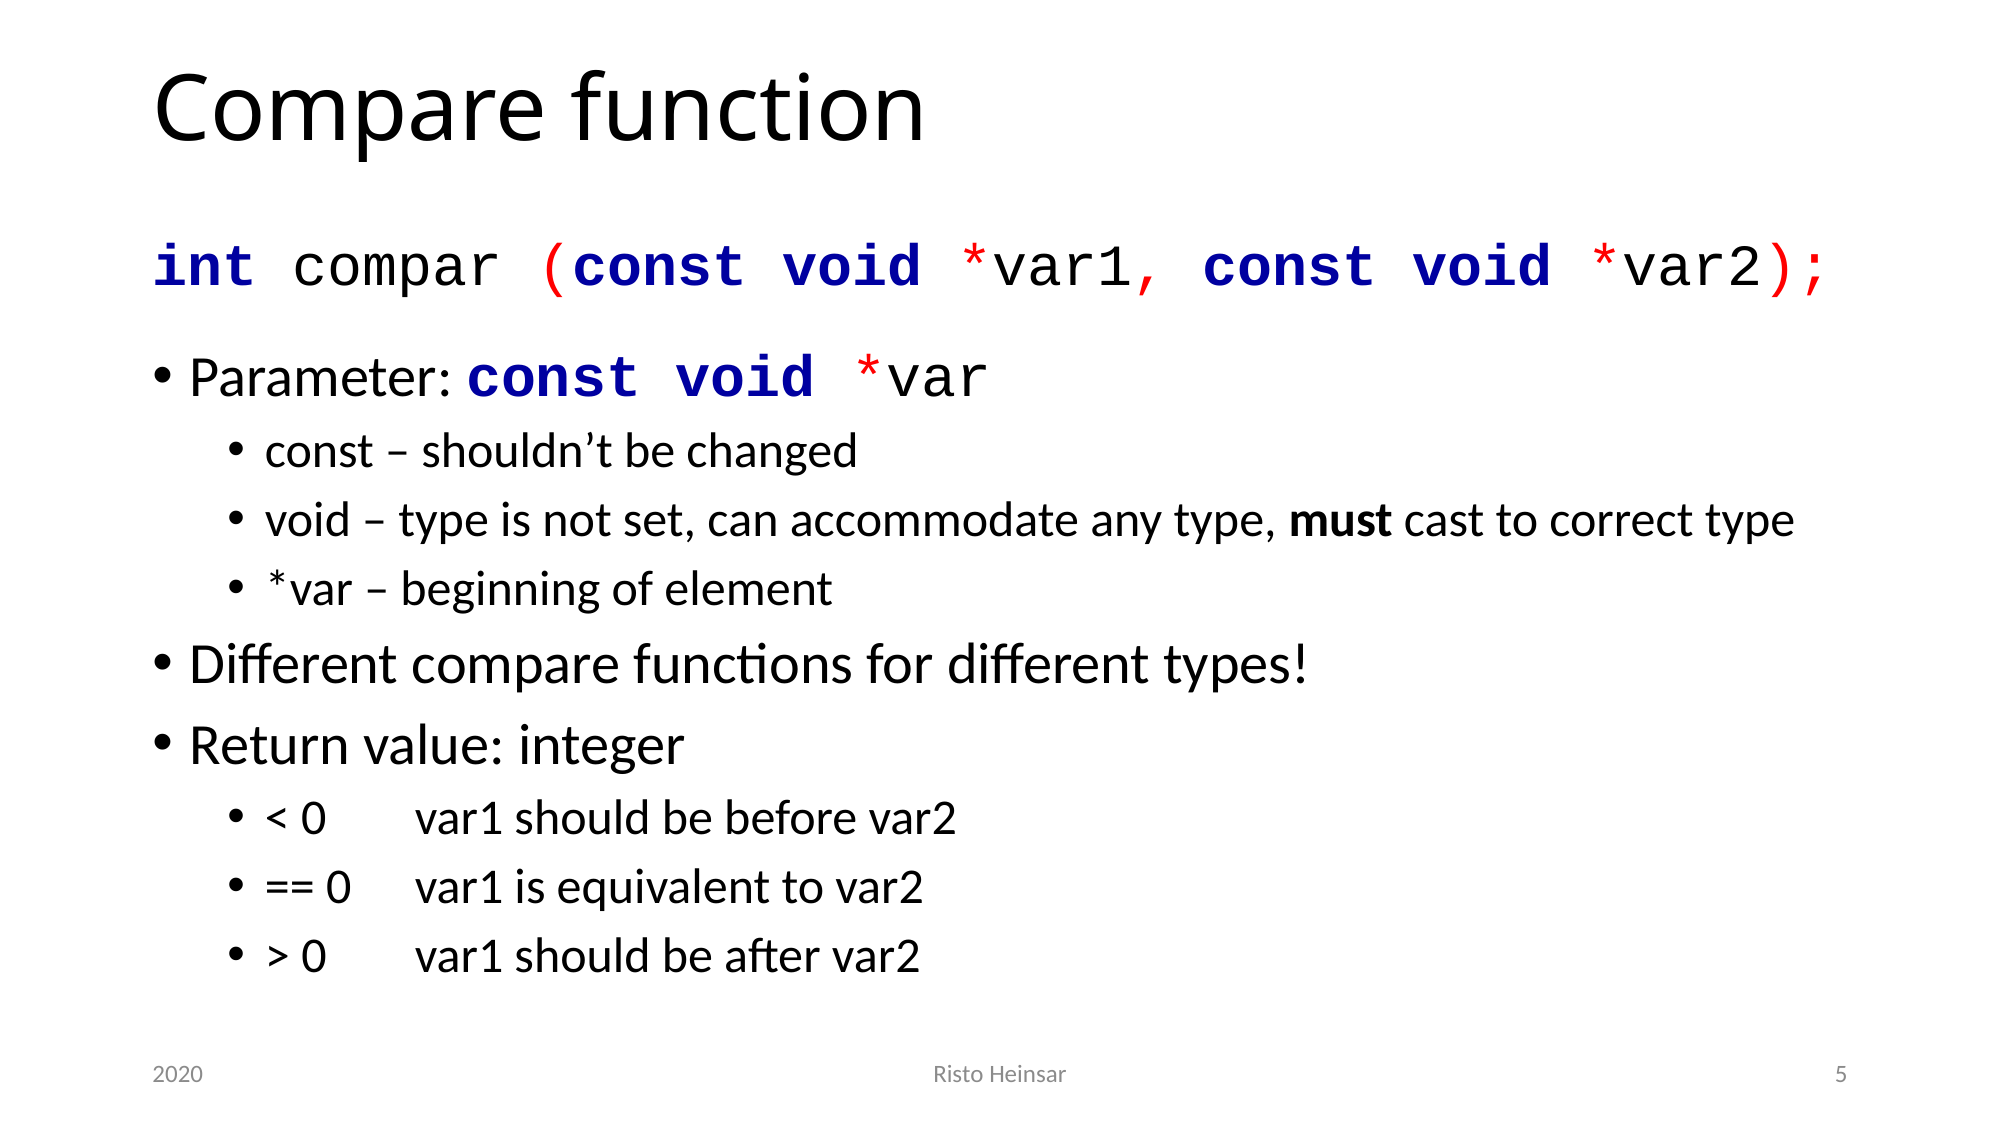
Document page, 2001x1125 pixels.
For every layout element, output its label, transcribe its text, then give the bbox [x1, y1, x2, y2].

title Compare function [137, 34, 1863, 174]
list int compar (const void *var1, const void *var2); Parameter: const void *var const – shouldn’t be changed void – type is not set, can accommodate any type, must cast to correct type *var – beginning of element Different compare functions for different types! Return value: integer < 0 var1 should be before var2 == 0 var1 is equivalent to var2 > 0 var1 should be after var2 [137, 215, 1863, 1014]
slide_number 2020 [137, 1042, 675, 1103]
footer Risto Heinsar [762, 1042, 1238, 1103]
slide_number 5 [1325, 1042, 1863, 1103]
